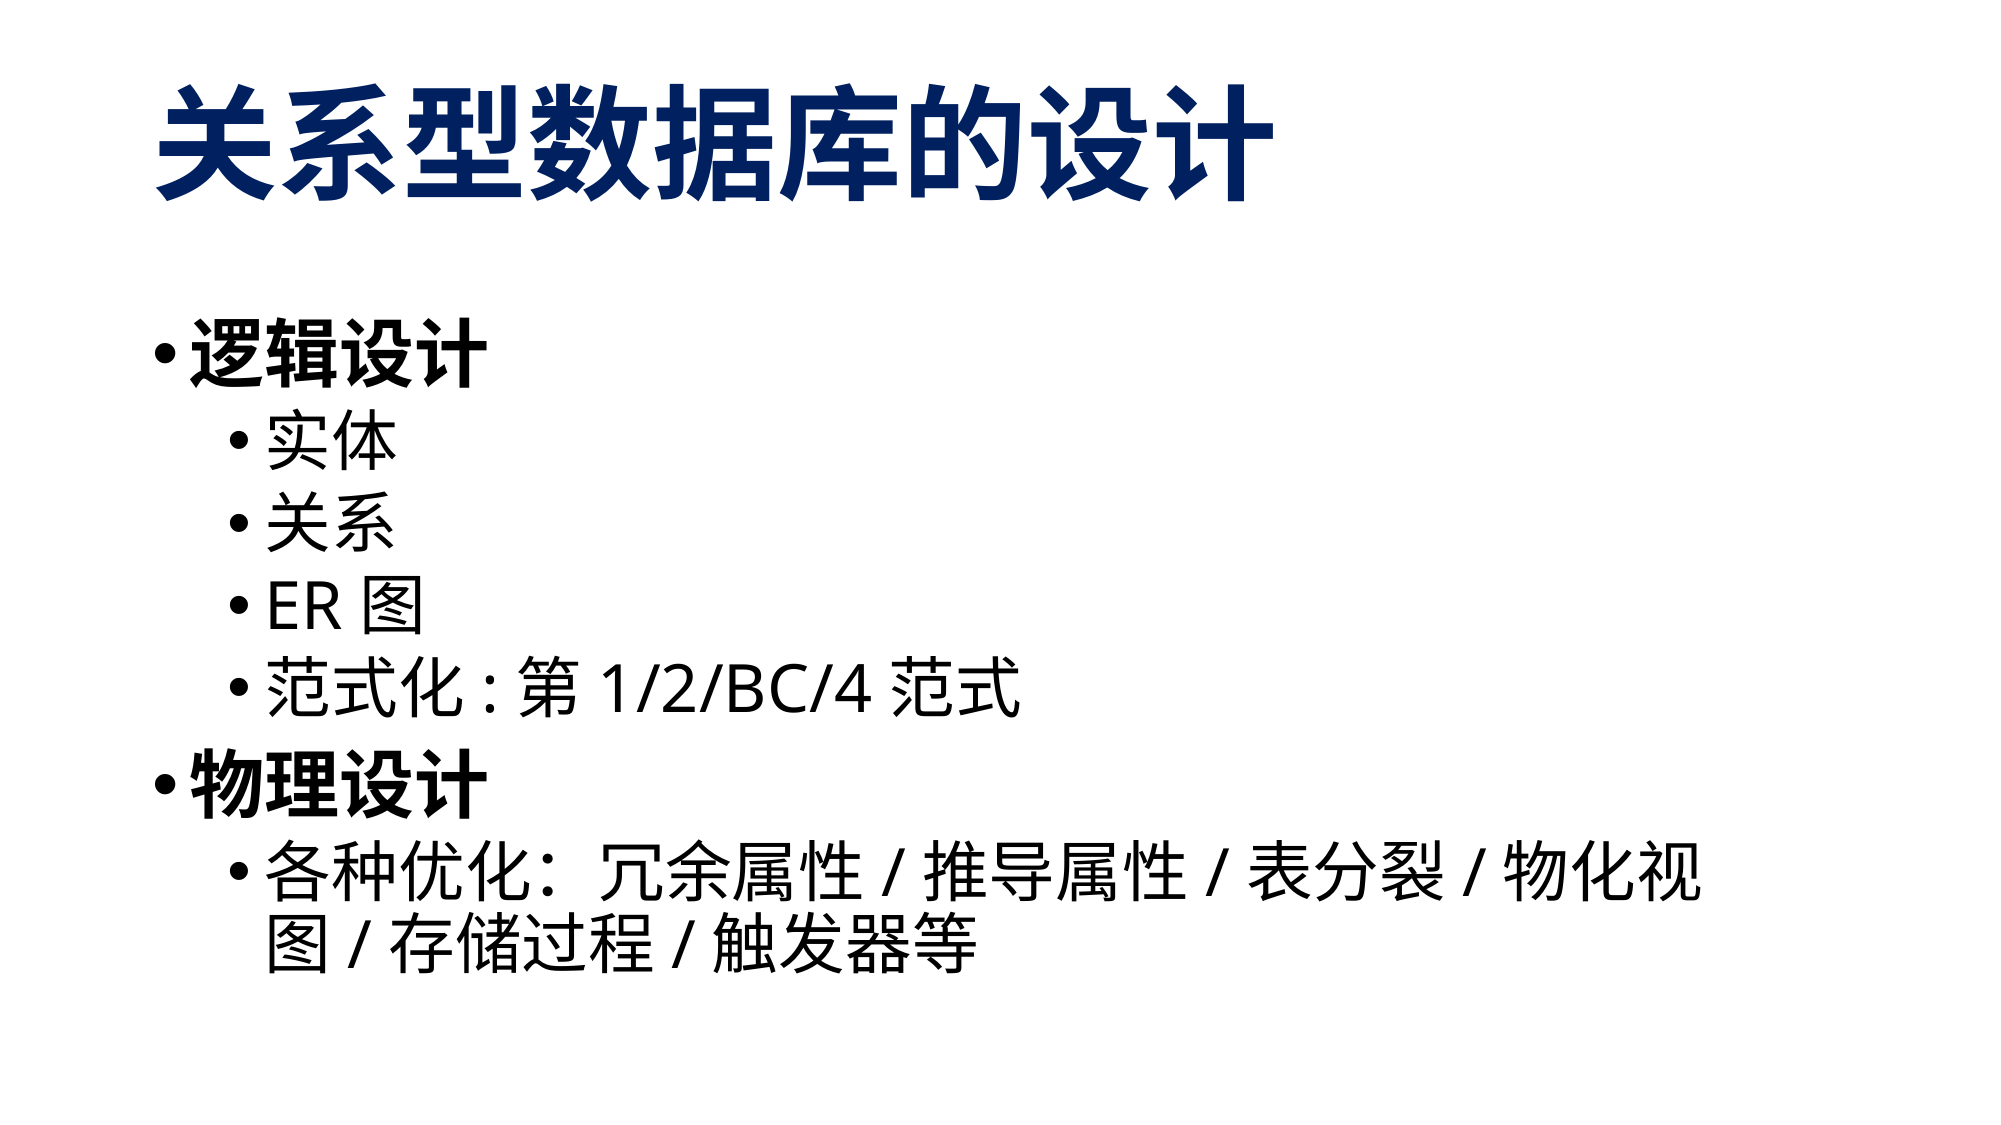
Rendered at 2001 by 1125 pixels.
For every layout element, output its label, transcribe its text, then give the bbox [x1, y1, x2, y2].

list 逻辑设计 实体 关系 ER图 范式化:第1/2/BC/4范式 物理设计 各种优化：冗余属性/推导属性/表分裂/物化视图/存储过程/触发器等 [137, 308, 1863, 1023]
title 关系型数据库的设计 [137, 41, 1863, 259]
